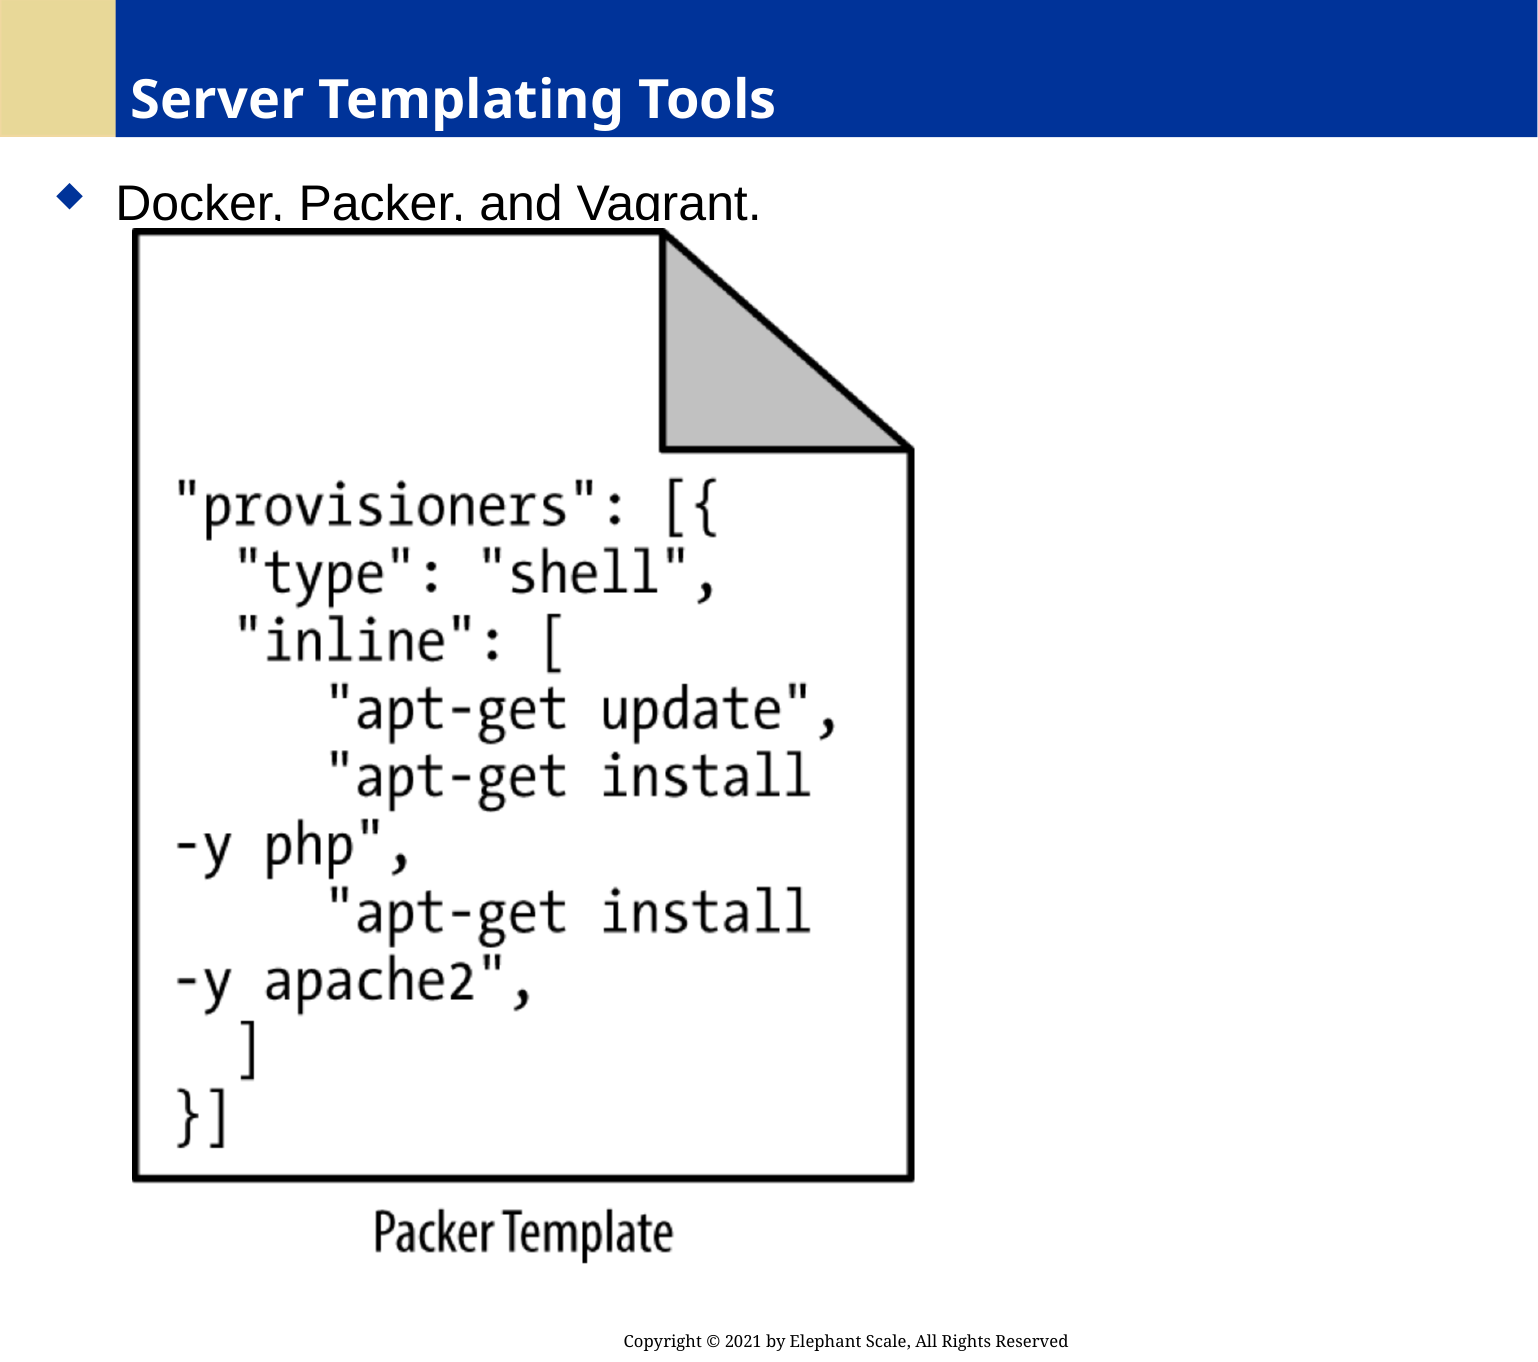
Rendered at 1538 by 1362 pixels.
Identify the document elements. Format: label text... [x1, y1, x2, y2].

text_box Copyright © 2021 by Elephant Scale, All Rights Reserved [608, 1322, 1085, 1358]
list Docker, Packer, and Vagrant. [38, 162, 1500, 1284]
title Server Templating Tools [115, 0, 1538, 138]
picture [0, 0, 115, 137]
picture [115, 221, 933, 1272]
